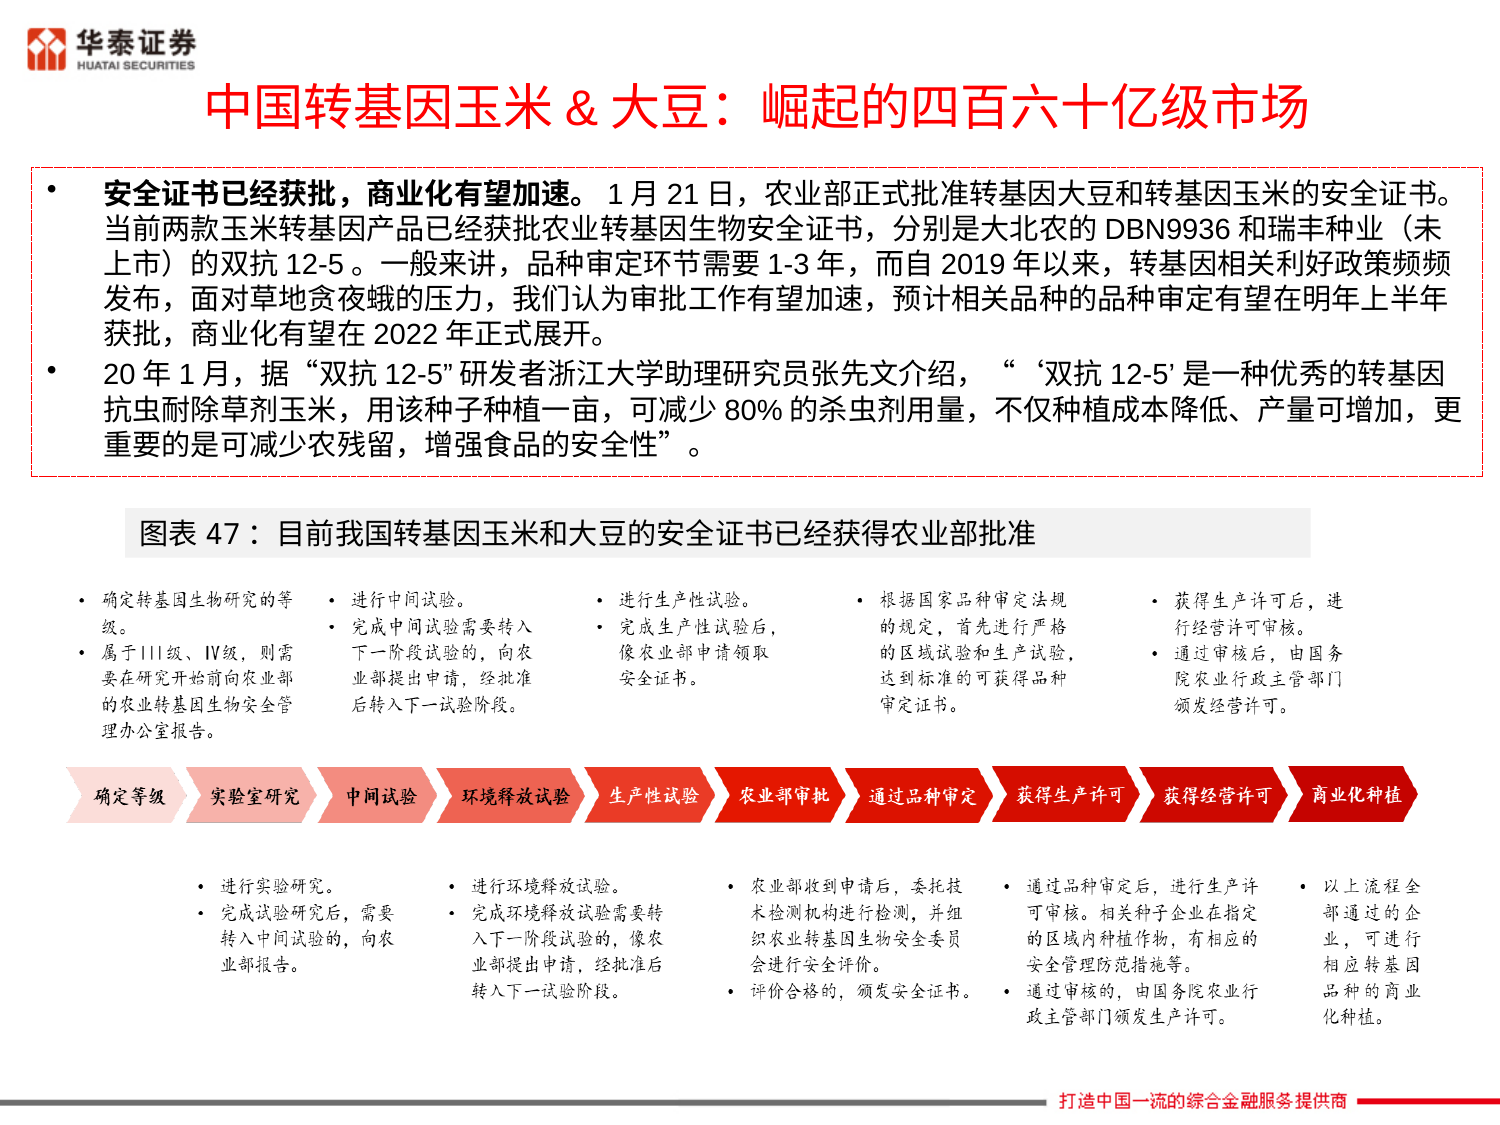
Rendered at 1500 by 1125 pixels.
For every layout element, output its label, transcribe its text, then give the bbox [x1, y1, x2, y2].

list 安全证书已经获批，商业化有望加速。1月21日，农业部正式批准转基因大豆和转基因玉米的安全证书。当前两款玉米转基因产品已经获批农业转基因生物安全证书，分别是大北农的DBN9936和瑞丰种业（未上市）的双抗12-5。一般来讲，品种审定环节需要1-3年，而自2019年以来，转基因相关利好政策频频发布，面对草地贪夜蛾的压力，我们认为审批工作有望加速，预计相关品种的品种审定有望在明年上半年获批，商业化有望在2022年正式展开。 20年1月，据“双抗12-5”研发者浙江大学助理研究员张先文介绍，“‘双抗12-5’是一种优秀的转基因抗虫耐除草剂玉米，用该种子种植一亩，可减少80%的杀虫剂用量，不仅种植成本降低、产量可增加，更重要的是可减少农残留，增强食品的安全性”。 [31, 167, 1483, 477]
picture [0, 0, 1500, 1125]
text_box 中国转基因玉米&大豆：崛起的四百六十亿级市场 [109, 60, 1404, 151]
text_box 图表47：目前我国转基因玉米和大豆的安全证书已经获得农业部批准 [125, 508, 1311, 558]
